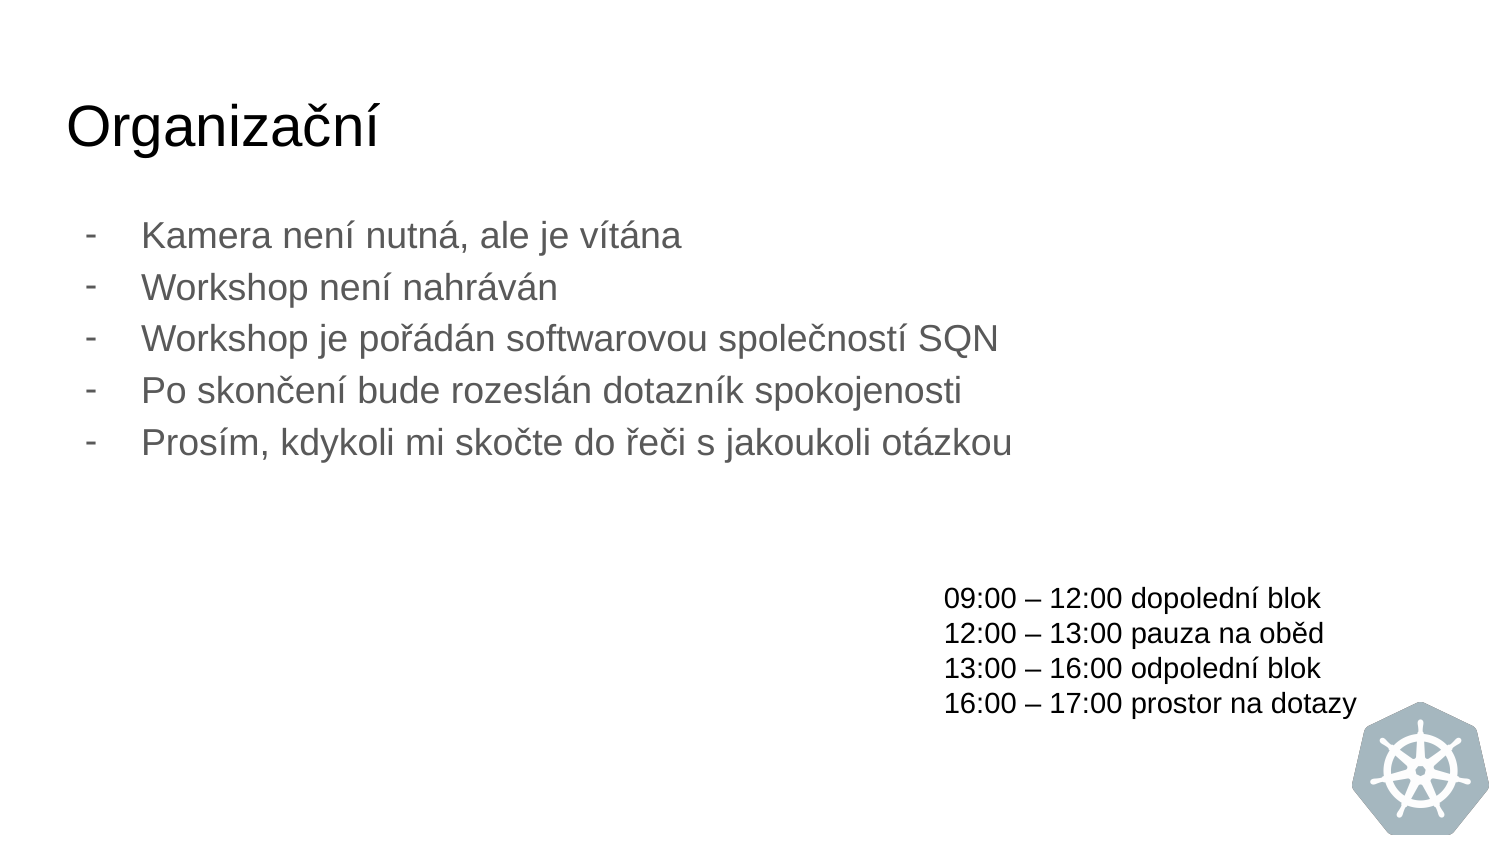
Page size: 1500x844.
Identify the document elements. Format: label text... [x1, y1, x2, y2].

list Kamera není nutná, ale je vítána Workshop není nahráván Workshop je pořádán softwarovou společností SQN Po skončení bude rozeslán dotazník spokojenosti Prosím, kdykoli mi skočte do řeči s jakoukoli otázkou [51, 189, 1449, 750]
picture [1352, 702, 1489, 835]
text_box 09:00 – 12:00 dopolední blok 12:00 – 13:00 pauza na oběd 13:00 – 16:00 odpolední blok 16:00 – 17:00 prostor na dotazy [928, 564, 1449, 791]
title Organizační [51, 72, 1449, 167]
